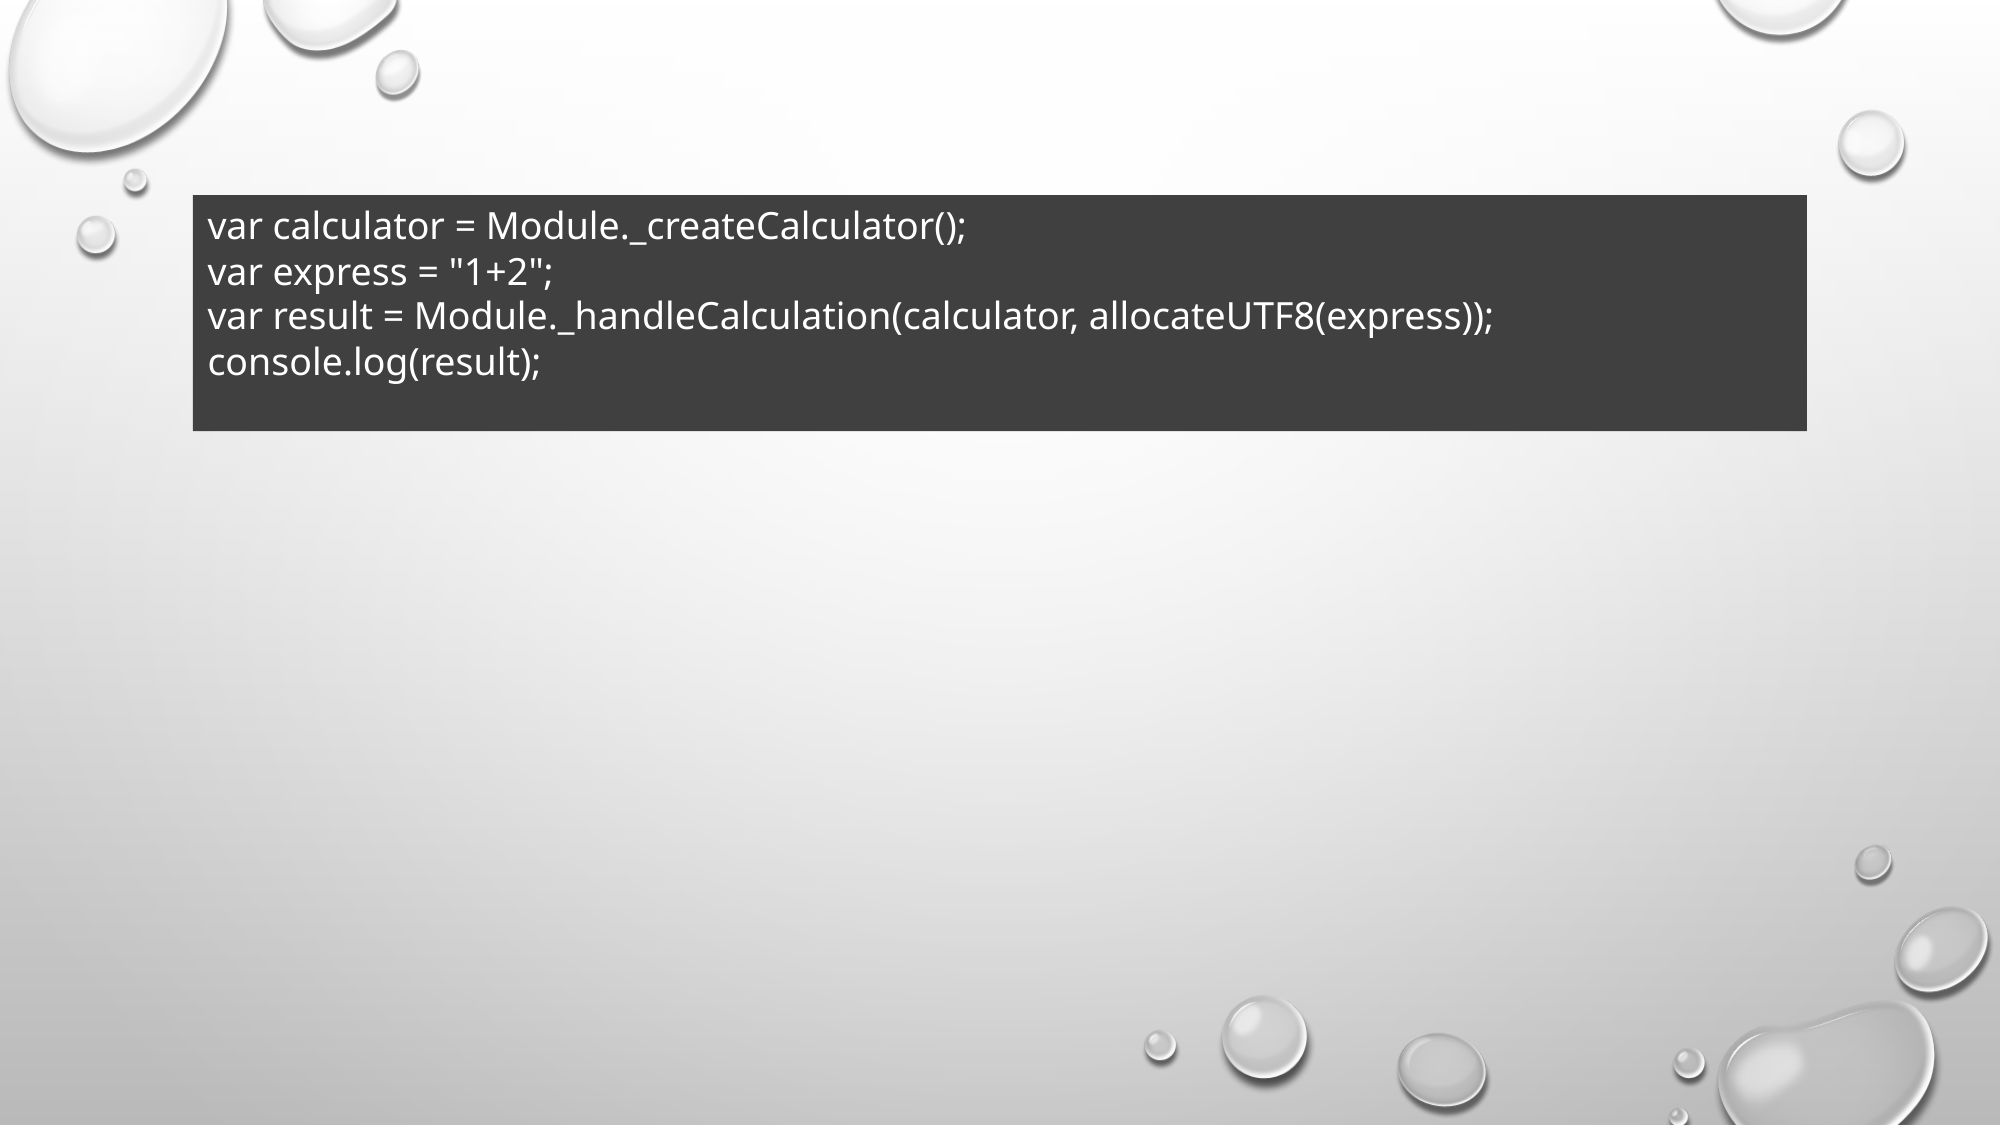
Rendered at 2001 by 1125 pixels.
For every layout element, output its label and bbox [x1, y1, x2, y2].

picture [0, 0, 2000, 1125]
text_box [149, 167, 1850, 1047]
